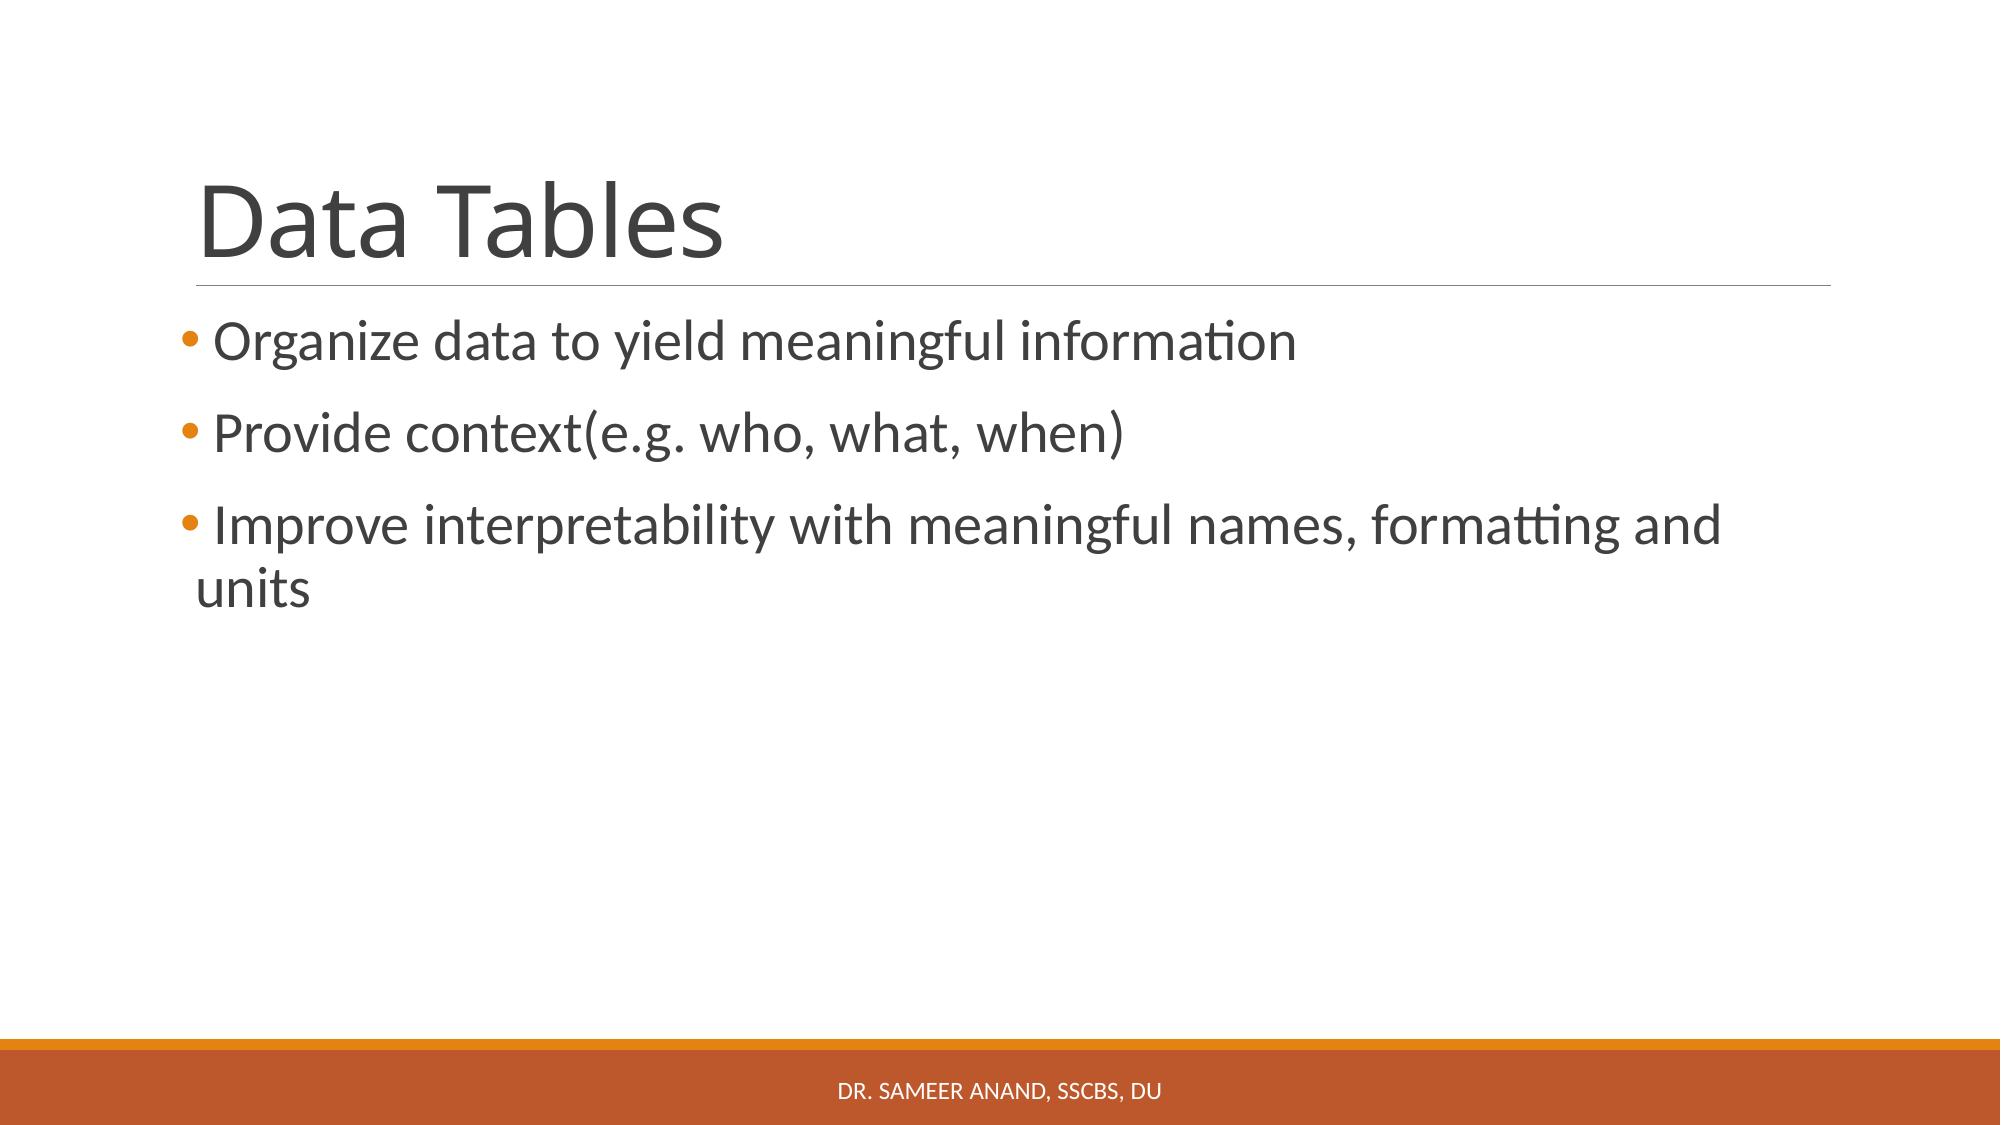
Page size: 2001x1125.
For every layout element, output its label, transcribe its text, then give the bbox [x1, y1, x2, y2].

list Organize data to yield meaningful information Provide context(e.g. who, what, when) Improve interpretability with meaningful names, formatting and units [180, 302, 1830, 963]
title Data Tables [180, 47, 1830, 285]
footer Dr. Sameer Anand, SSCBS, DU [604, 1059, 1396, 1120]
